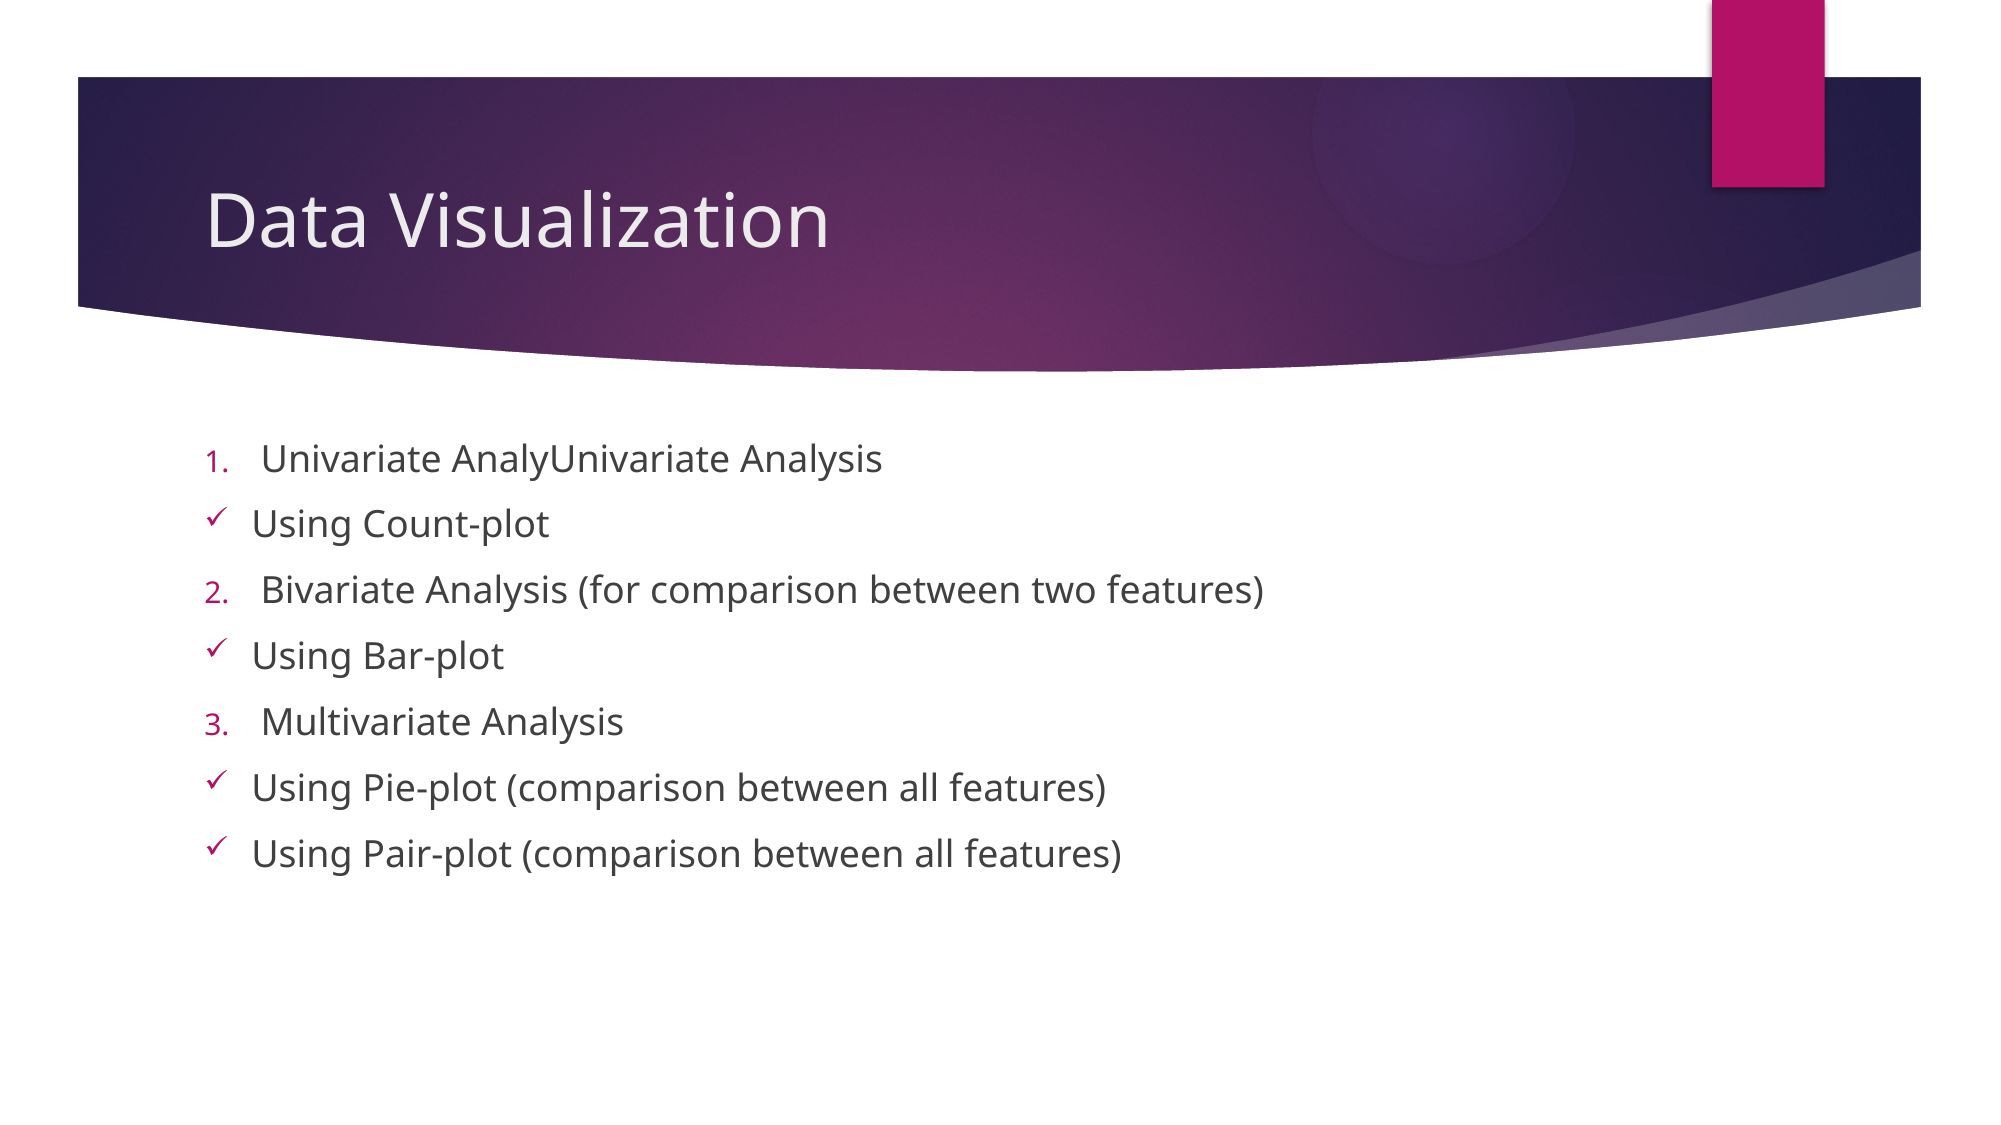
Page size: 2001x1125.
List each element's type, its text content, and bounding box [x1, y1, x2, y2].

list Univariate AnalyUnivariate Analysis Using Count-plot Bivariate Analysis (for comparison between two features) Using Bar-plot Multivariate Analysis Using Pie-plot (comparison between all features) Using Pair-plot (comparison between all features) [189, 427, 1638, 988]
title Data Visualization [189, 159, 1627, 276]
